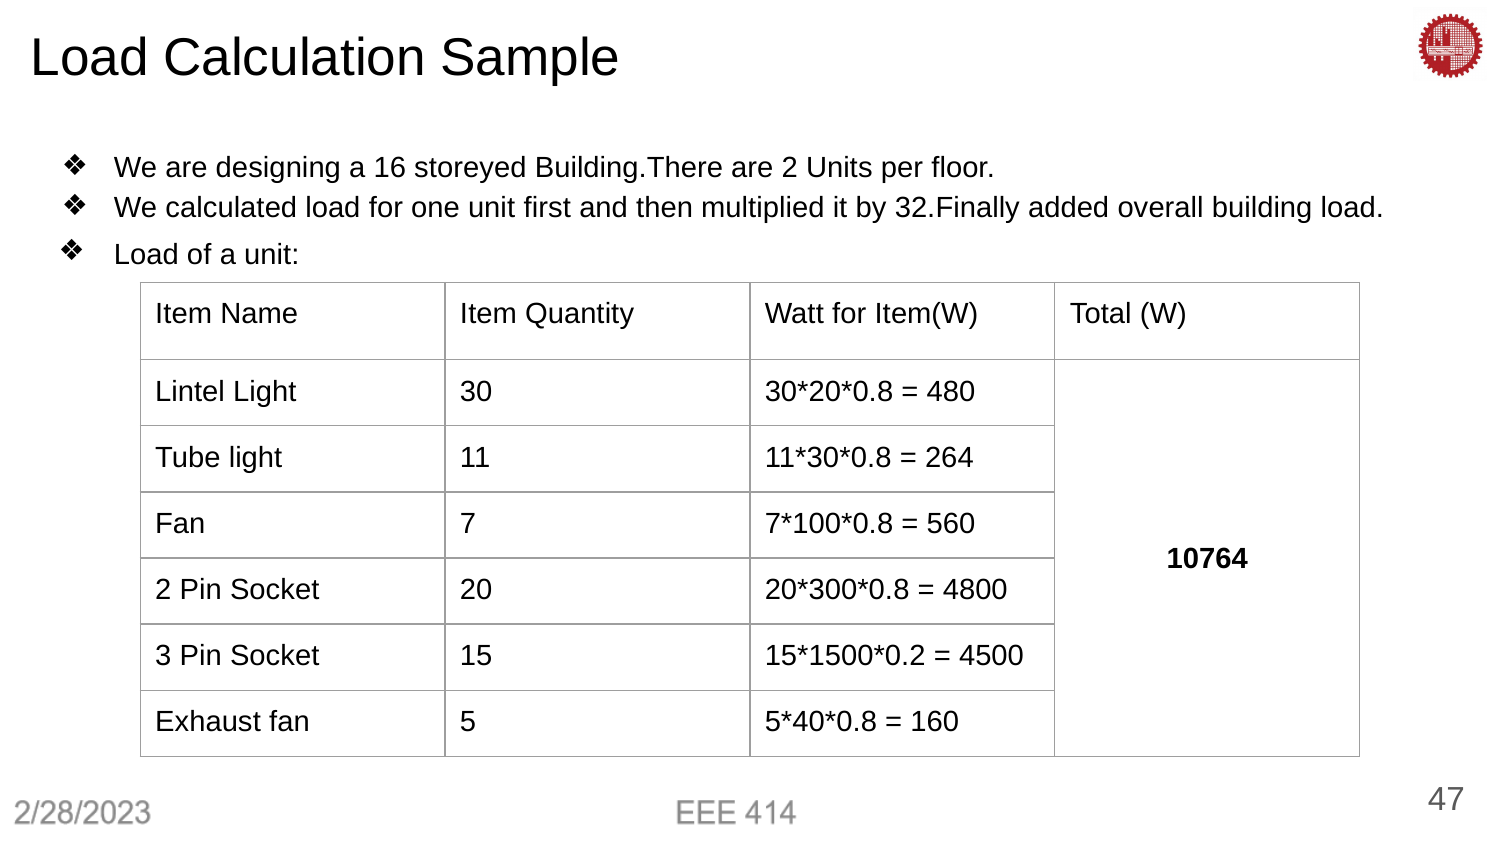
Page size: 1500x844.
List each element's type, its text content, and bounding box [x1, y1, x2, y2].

picture [422, 784, 1049, 841]
picture [1413, 7, 1487, 81]
table_cell 30 [446, 360, 749, 425]
table_header Item Name [141, 283, 444, 359]
list We are designing a 16 storeyed Building.There are 2 Units per floor. We calculated load for one unit first and then multiplied it by 32.Finally added overall building load. Load of a unit: [23, 127, 1422, 786]
table_cell 15*1500*0.2 = 4500 [751, 625, 1054, 690]
table_cell 11 [446, 426, 749, 491]
table_header Watt for Item(W) [751, 283, 1054, 359]
table_cell Exhaust fan [141, 691, 444, 756]
table_cell Tube light [141, 426, 444, 491]
table_cell 3 Pin Socket [141, 625, 444, 690]
table_cell Lintel Light [141, 360, 444, 425]
table_header Item Quantity [446, 283, 749, 359]
slide_number 47 [1389, 764, 1480, 830]
table_header Total (W) [1055, 283, 1359, 359]
table_cell 20 [446, 559, 749, 623]
table_cell 10764 [1055, 360, 1359, 756]
table_cell 7 [446, 493, 749, 557]
table_cell Fan [141, 493, 444, 557]
table_cell 5*40*0.8 = 160 [751, 691, 1054, 756]
table_cell 5 [446, 691, 749, 756]
table_cell 30*20*0.8 = 480 [751, 360, 1054, 425]
table_cell 2 Pin Socket [141, 559, 444, 623]
table_cell 20*300*0.8 = 4800 [751, 559, 1054, 623]
table_cell 11*30*0.8 = 264 [751, 426, 1054, 491]
title Load Calculation Sample [15, 7, 1414, 102]
table_cell 7*100*0.8 = 560 [751, 493, 1054, 557]
picture [0, 784, 418, 841]
table_cell 15 [446, 625, 749, 690]
